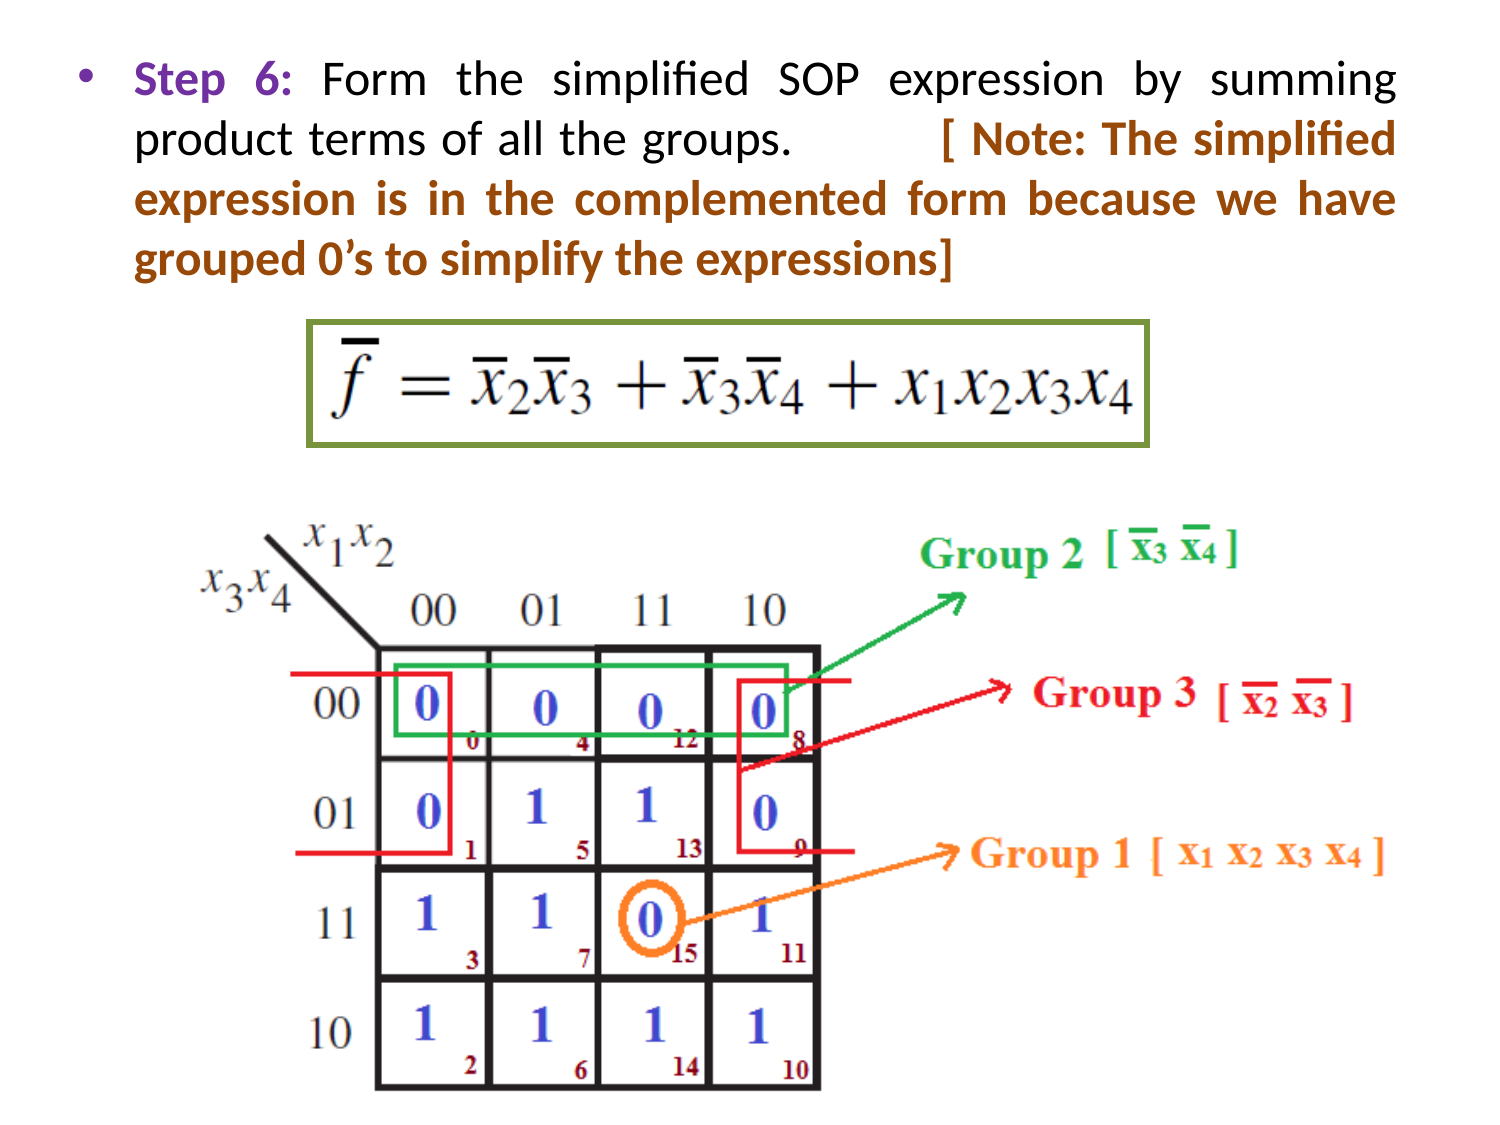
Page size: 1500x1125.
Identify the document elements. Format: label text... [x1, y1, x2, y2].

picture [312, 324, 1144, 443]
list Step 6: Form the simplified SOP expression by summing product terms of all the groups. [ Note: The simplified expression is in the complemented form because we have grouped 0’s to simplify the expressions] [62, 37, 1413, 780]
picture [174, 474, 1403, 1125]
